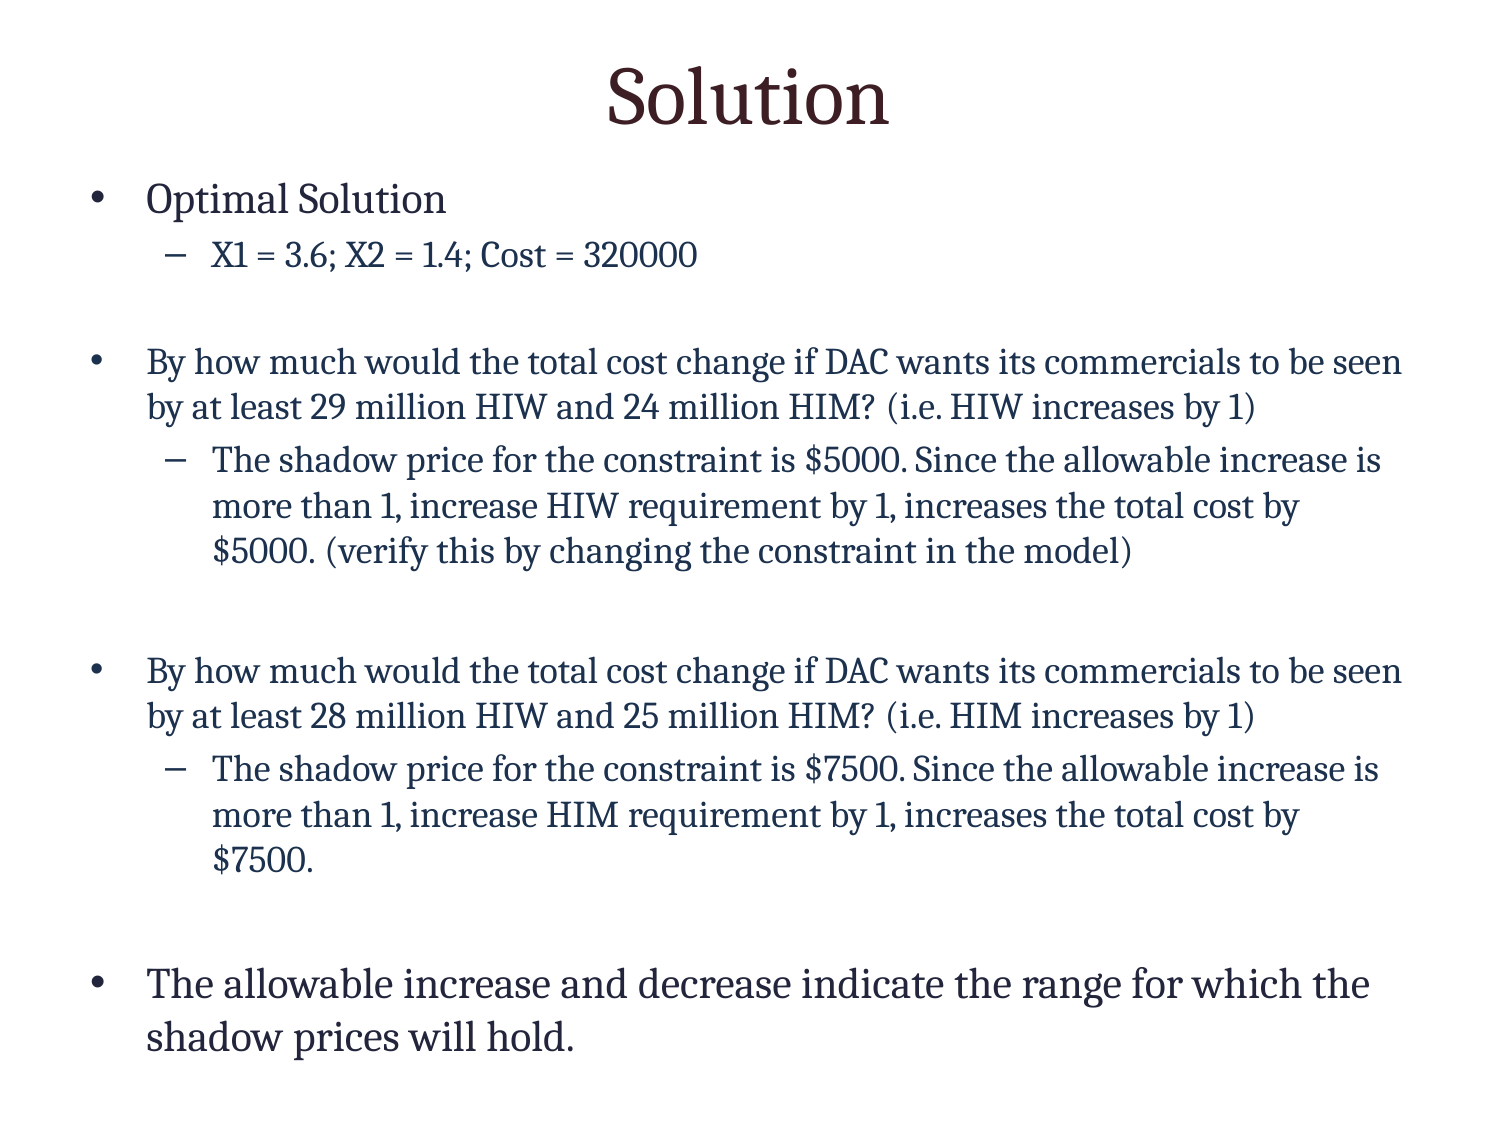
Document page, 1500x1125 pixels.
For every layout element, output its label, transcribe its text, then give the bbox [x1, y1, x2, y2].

list Optimal Solution X1 = 3.6; X2 = 1.4; Cost = 320000 By how much would the total cost change if DAC wants its commercials to be seen by at least 29 million HIW and 24 million HIM? (i.e. HIW increases by 1) The shadow price for the constraint is $5000. Since the allowable increase is more than 1, increase HIW requirement by 1, increases the total cost by $5000. (verify this by changing the constraint in the model) By how much would the total cost change if DAC wants its commercials to be seen by at least 28 million HIW and 25 million HIM? (i.e. HIM increases by 1) The shadow price for the constraint is $7500. Since the allowable increase is more than 1, increase HIM requirement by 1, increases the total cost by $7500. The allowable increase and decrease indicate the range for which the shadow prices will hold. [75, 162, 1425, 1075]
title Solution [75, 45, 1425, 138]
